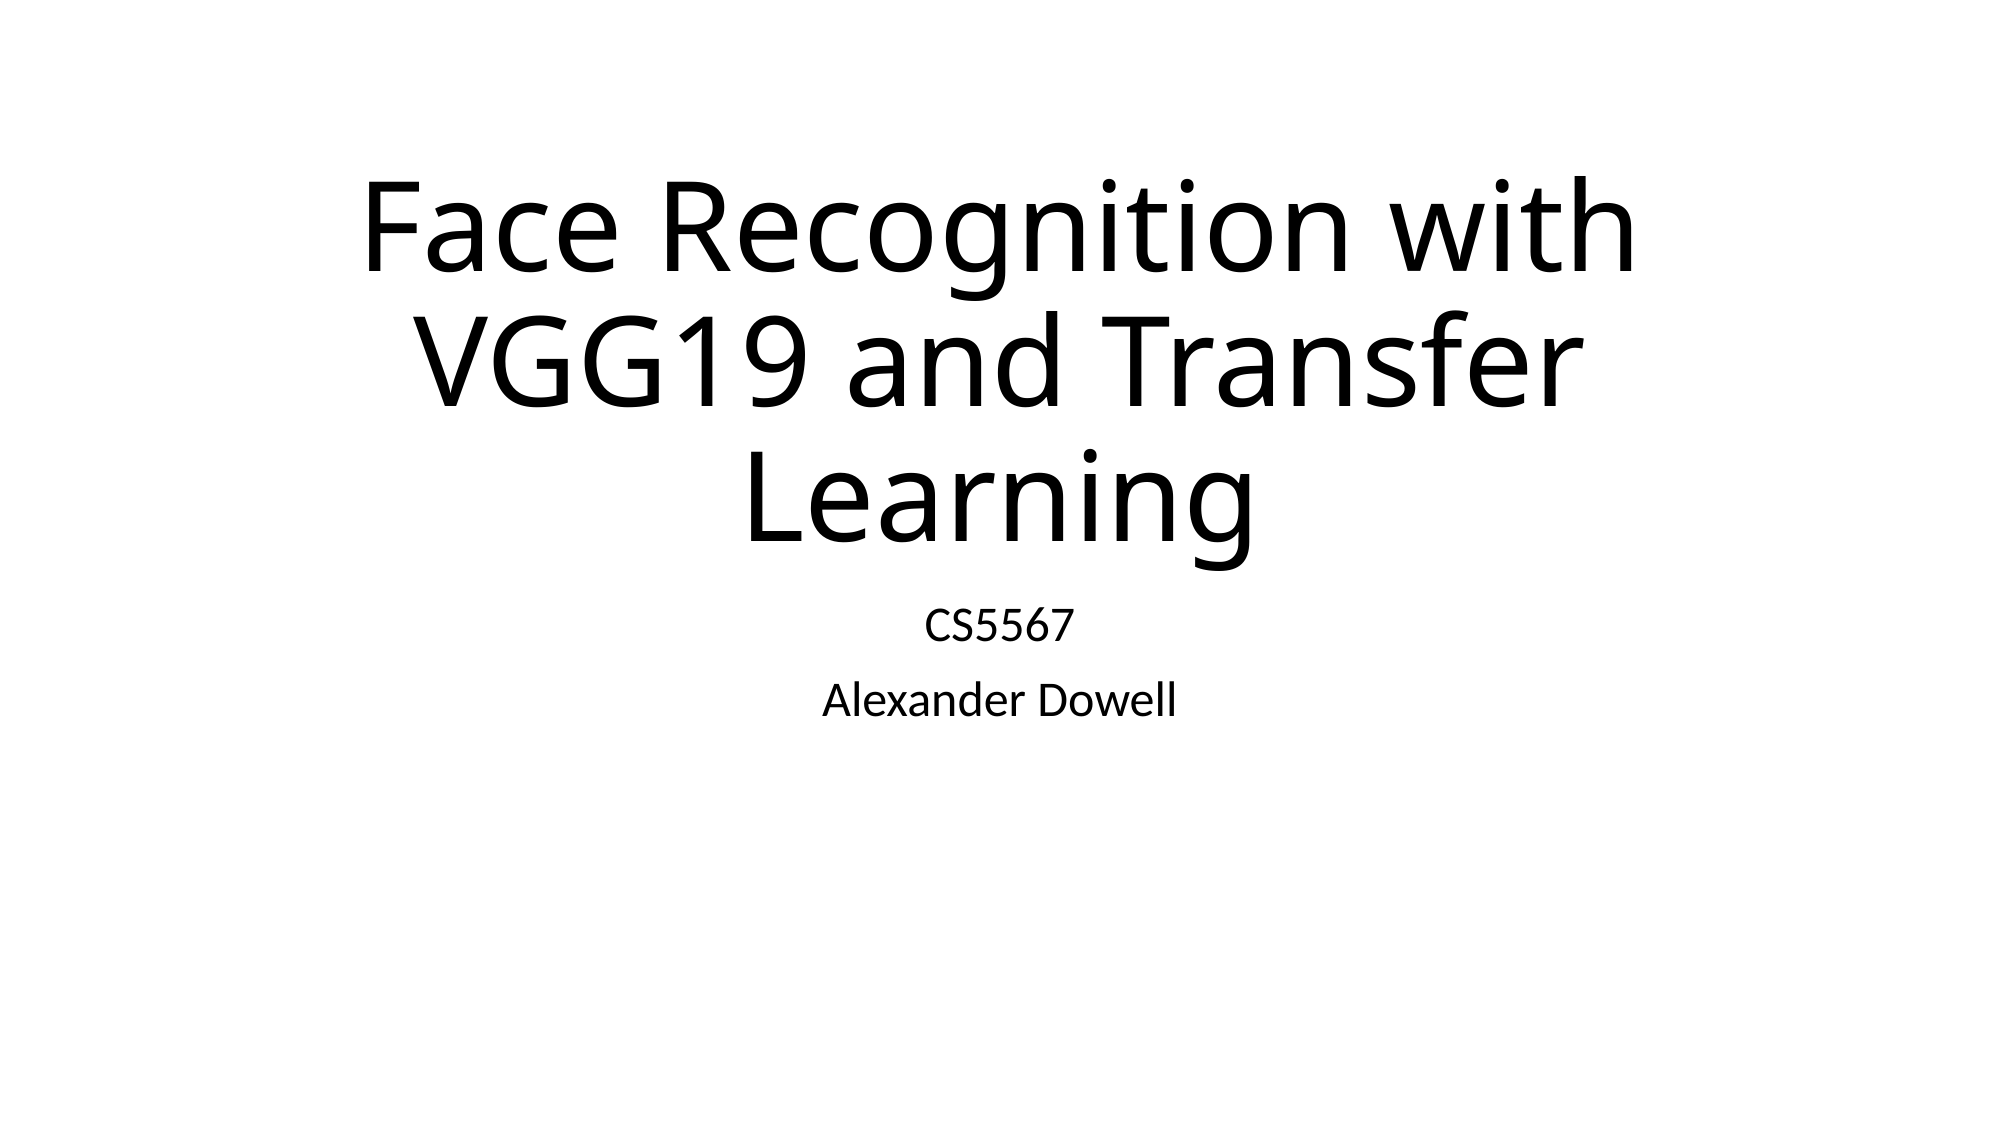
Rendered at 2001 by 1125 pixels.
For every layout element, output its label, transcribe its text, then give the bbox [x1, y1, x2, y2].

subtitle CS5567 Alexander Dowell [249, 590, 1750, 863]
title Face Recognition with VGG19 and Transfer Learning [249, 184, 1750, 576]
